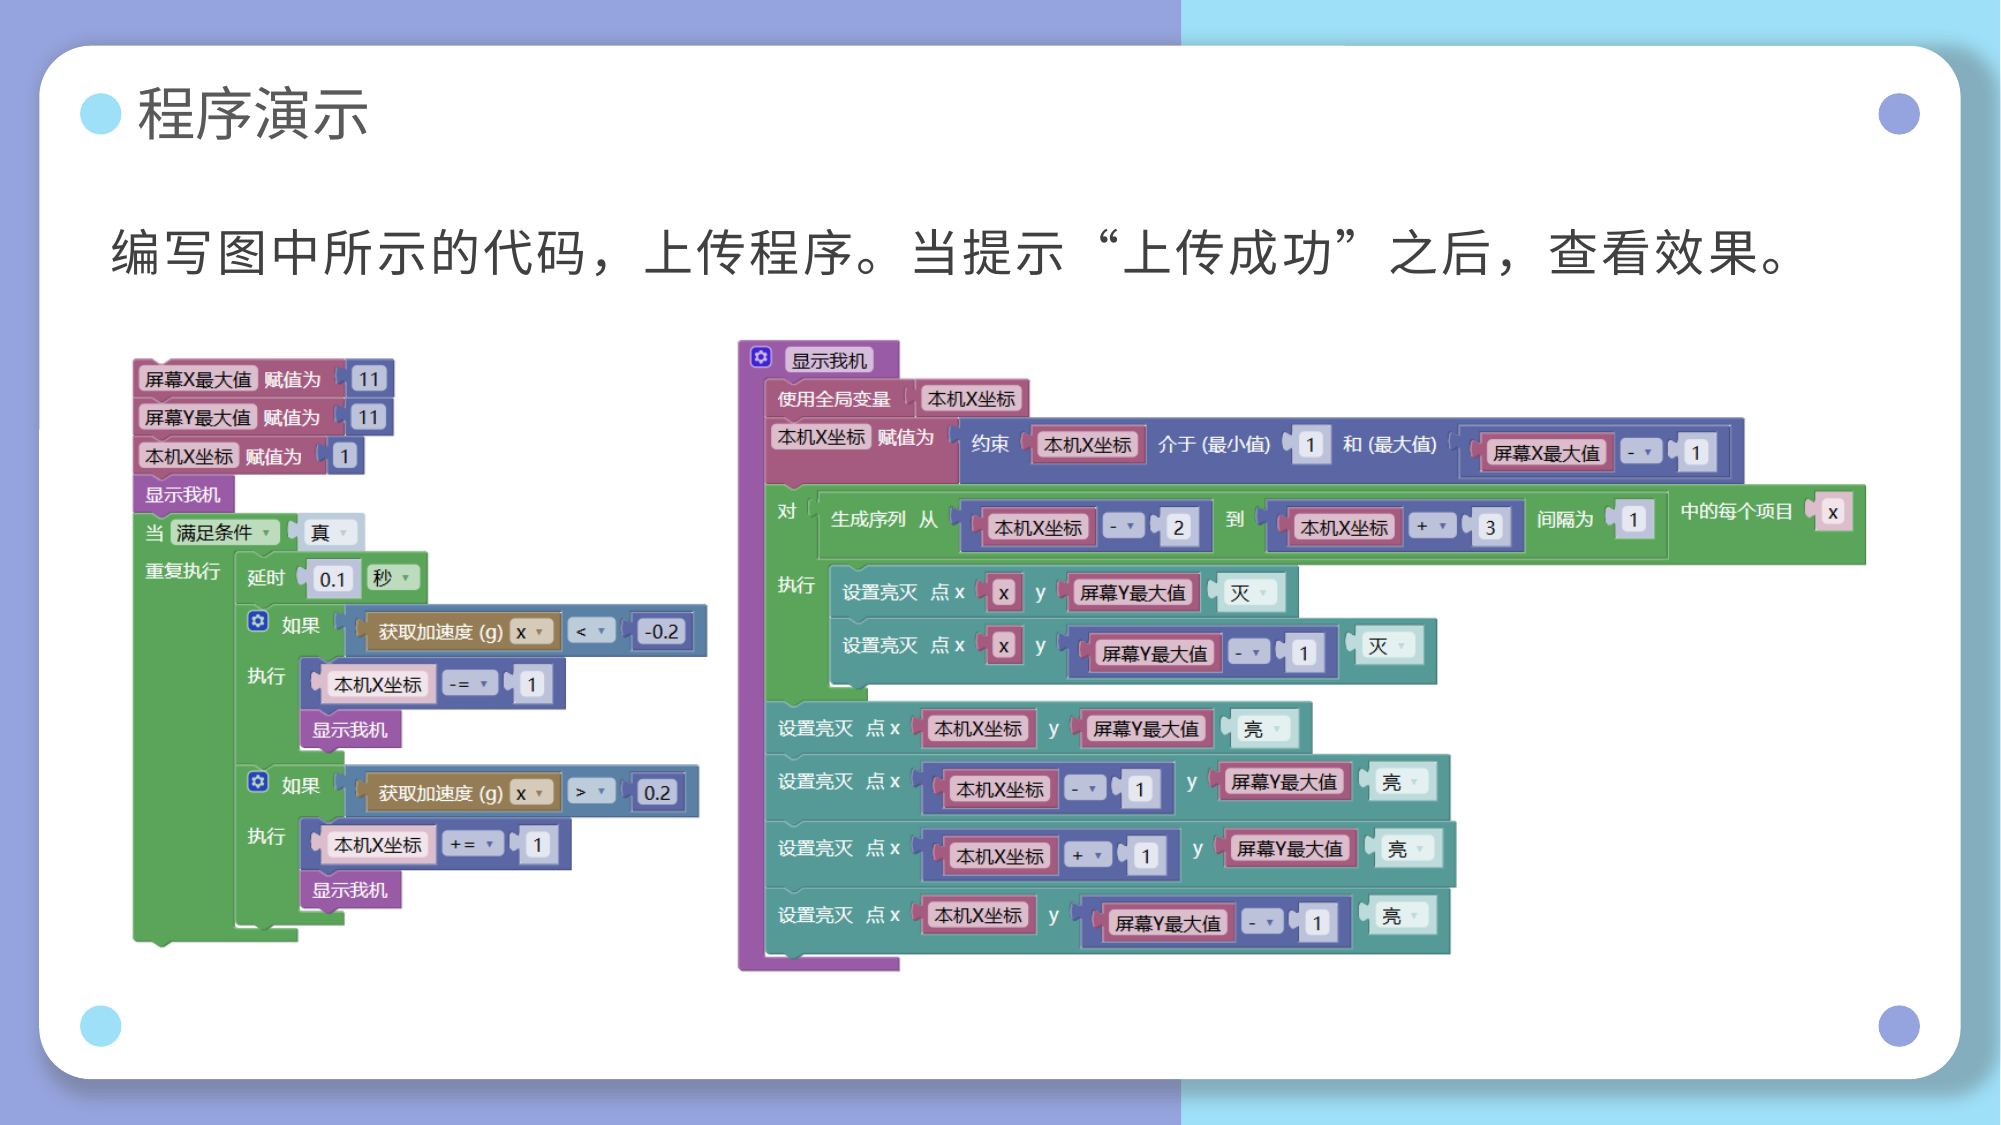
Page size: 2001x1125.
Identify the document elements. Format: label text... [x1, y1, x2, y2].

picture [120, 325, 1880, 981]
list 编写图中所示的代码，上传程序。当提示“上传成功”之后，查看效果。 [110, 196, 1762, 446]
title 程序演示 [137, 77, 976, 157]
